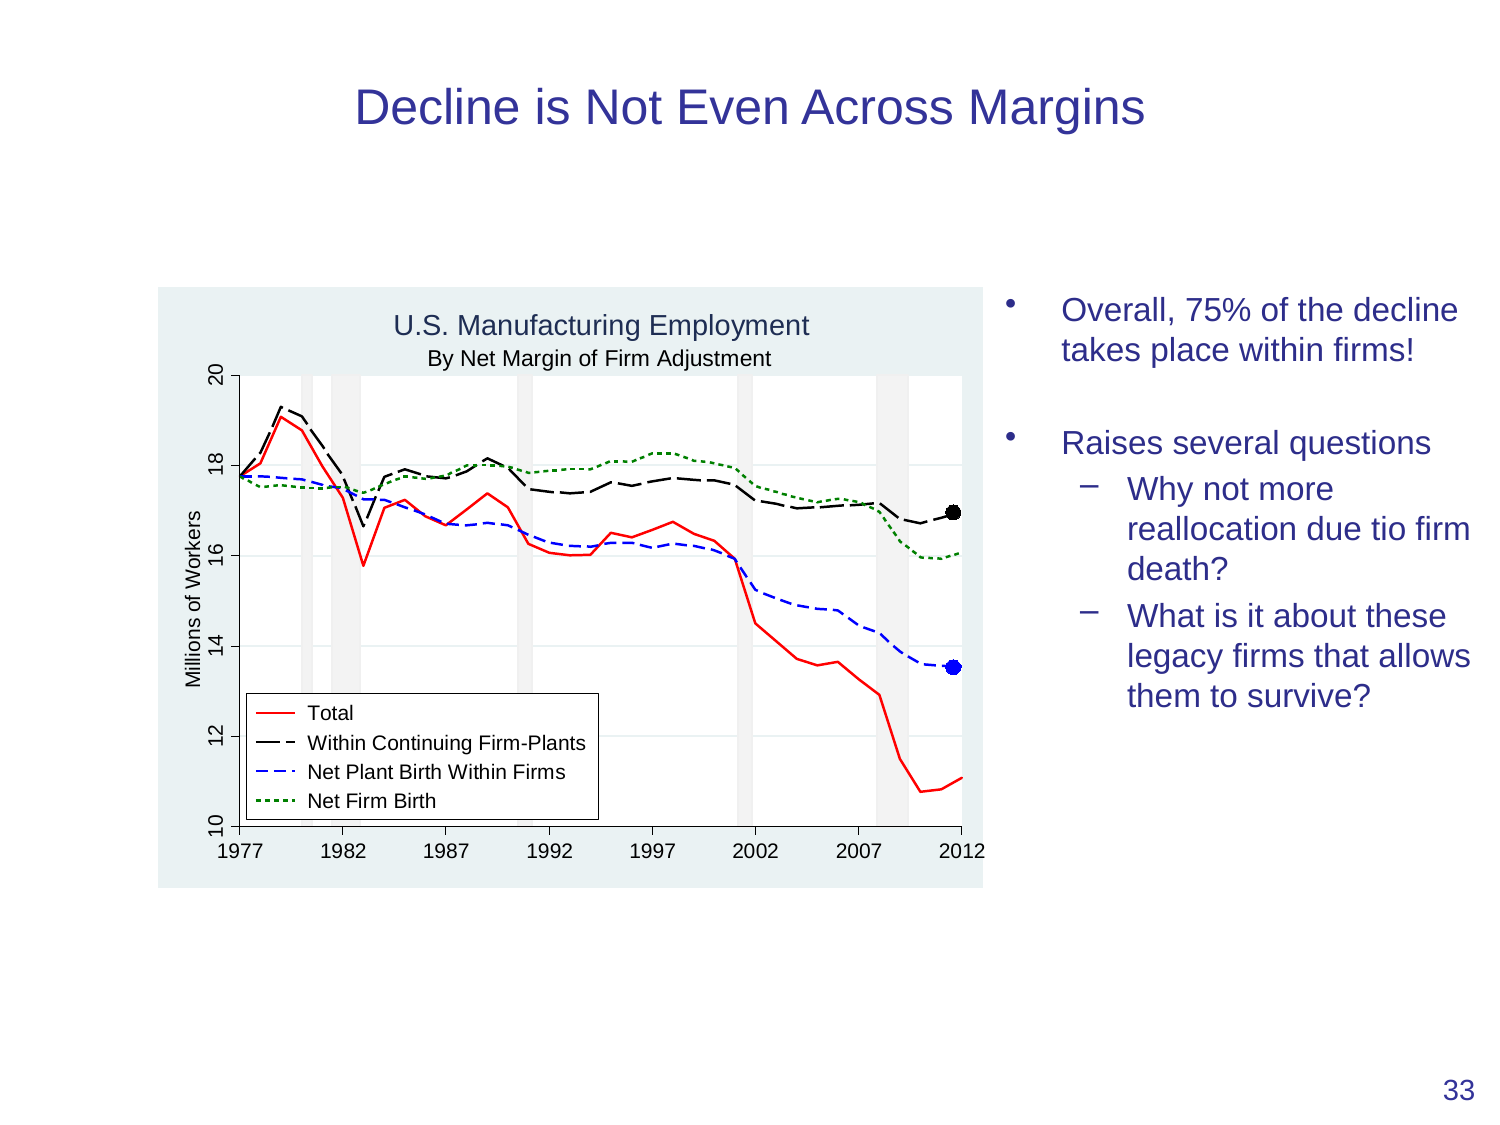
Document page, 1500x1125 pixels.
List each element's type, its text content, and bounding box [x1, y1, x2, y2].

title Decline is Not Even Across Margins [57, 44, 1443, 165]
slide_number 33 [1408, 1028, 1491, 1108]
text_box Overall, 75% of the decline takes place within firms! Raises several questions Why not more reallocation due tio firm death? What is it about these legacy firms that allows them to survive? [993, 280, 1500, 870]
picture [150, 279, 991, 895]
